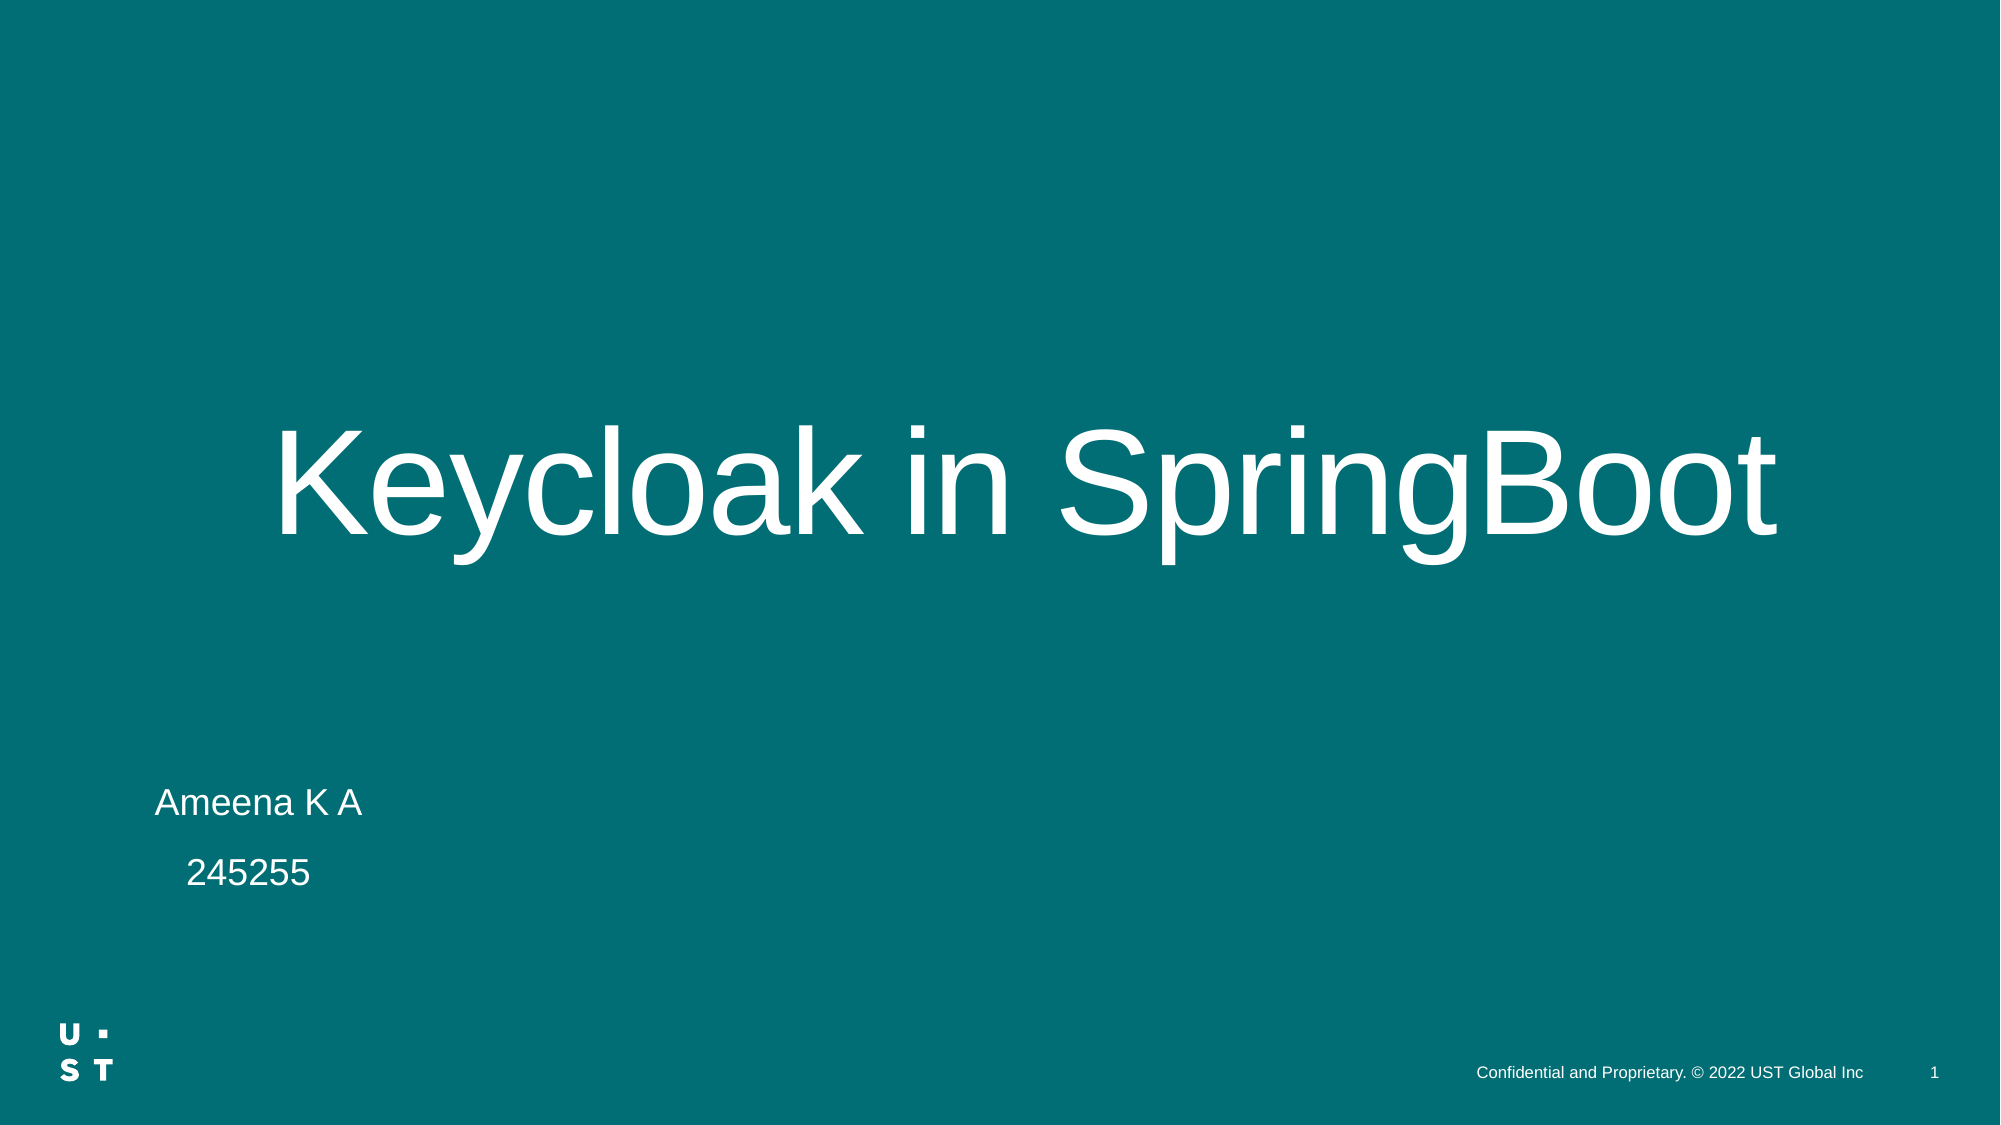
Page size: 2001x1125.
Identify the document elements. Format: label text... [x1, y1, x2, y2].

text_box Ameena K A 245255 [154, 778, 532, 958]
title Keycloak in SpringBoot [270, 412, 1940, 708]
